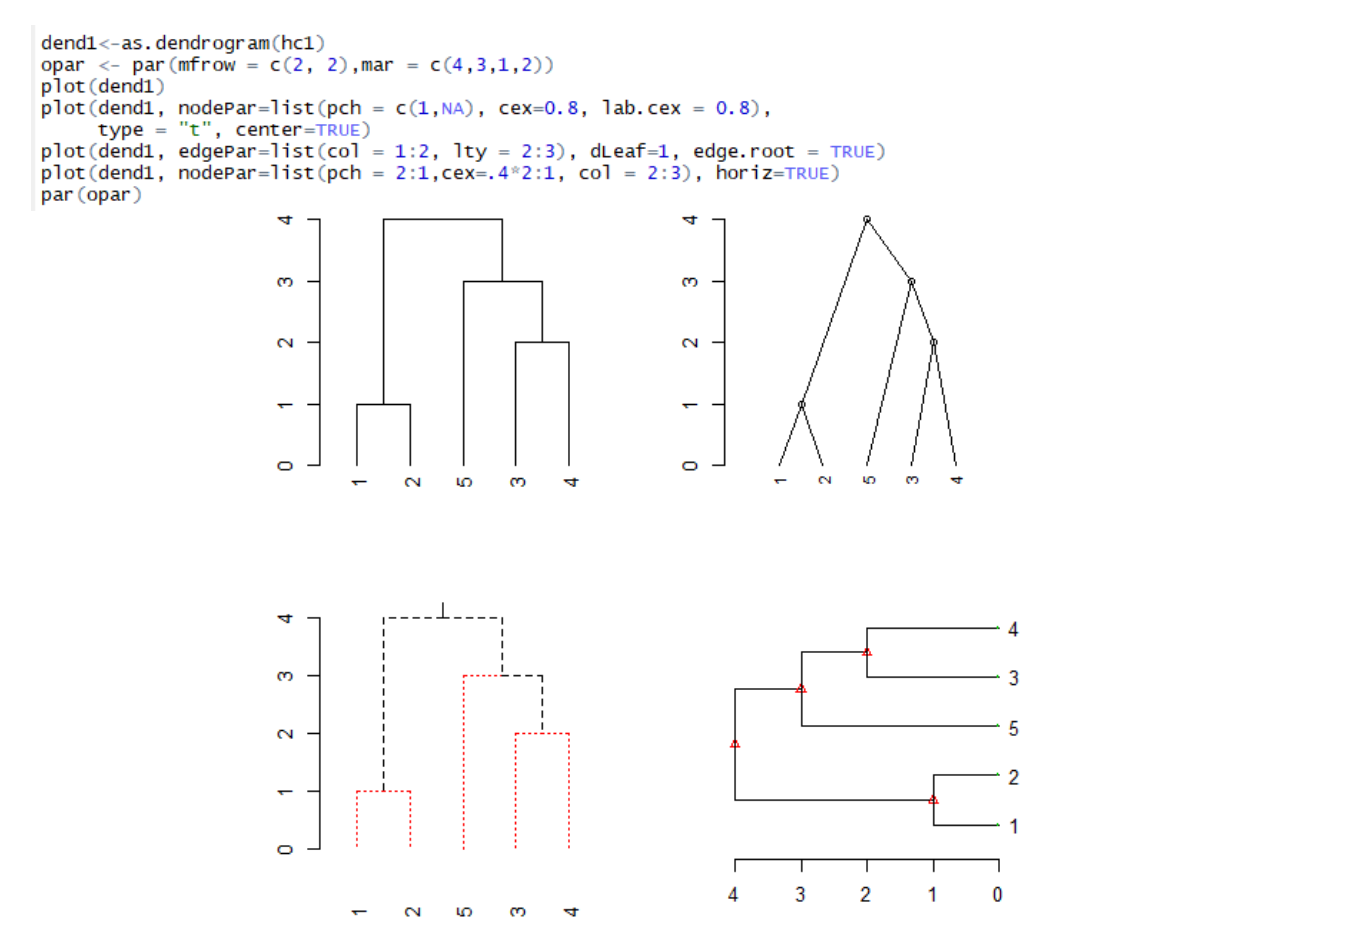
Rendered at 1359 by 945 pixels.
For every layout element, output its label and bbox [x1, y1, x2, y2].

picture [30, 25, 1043, 933]
